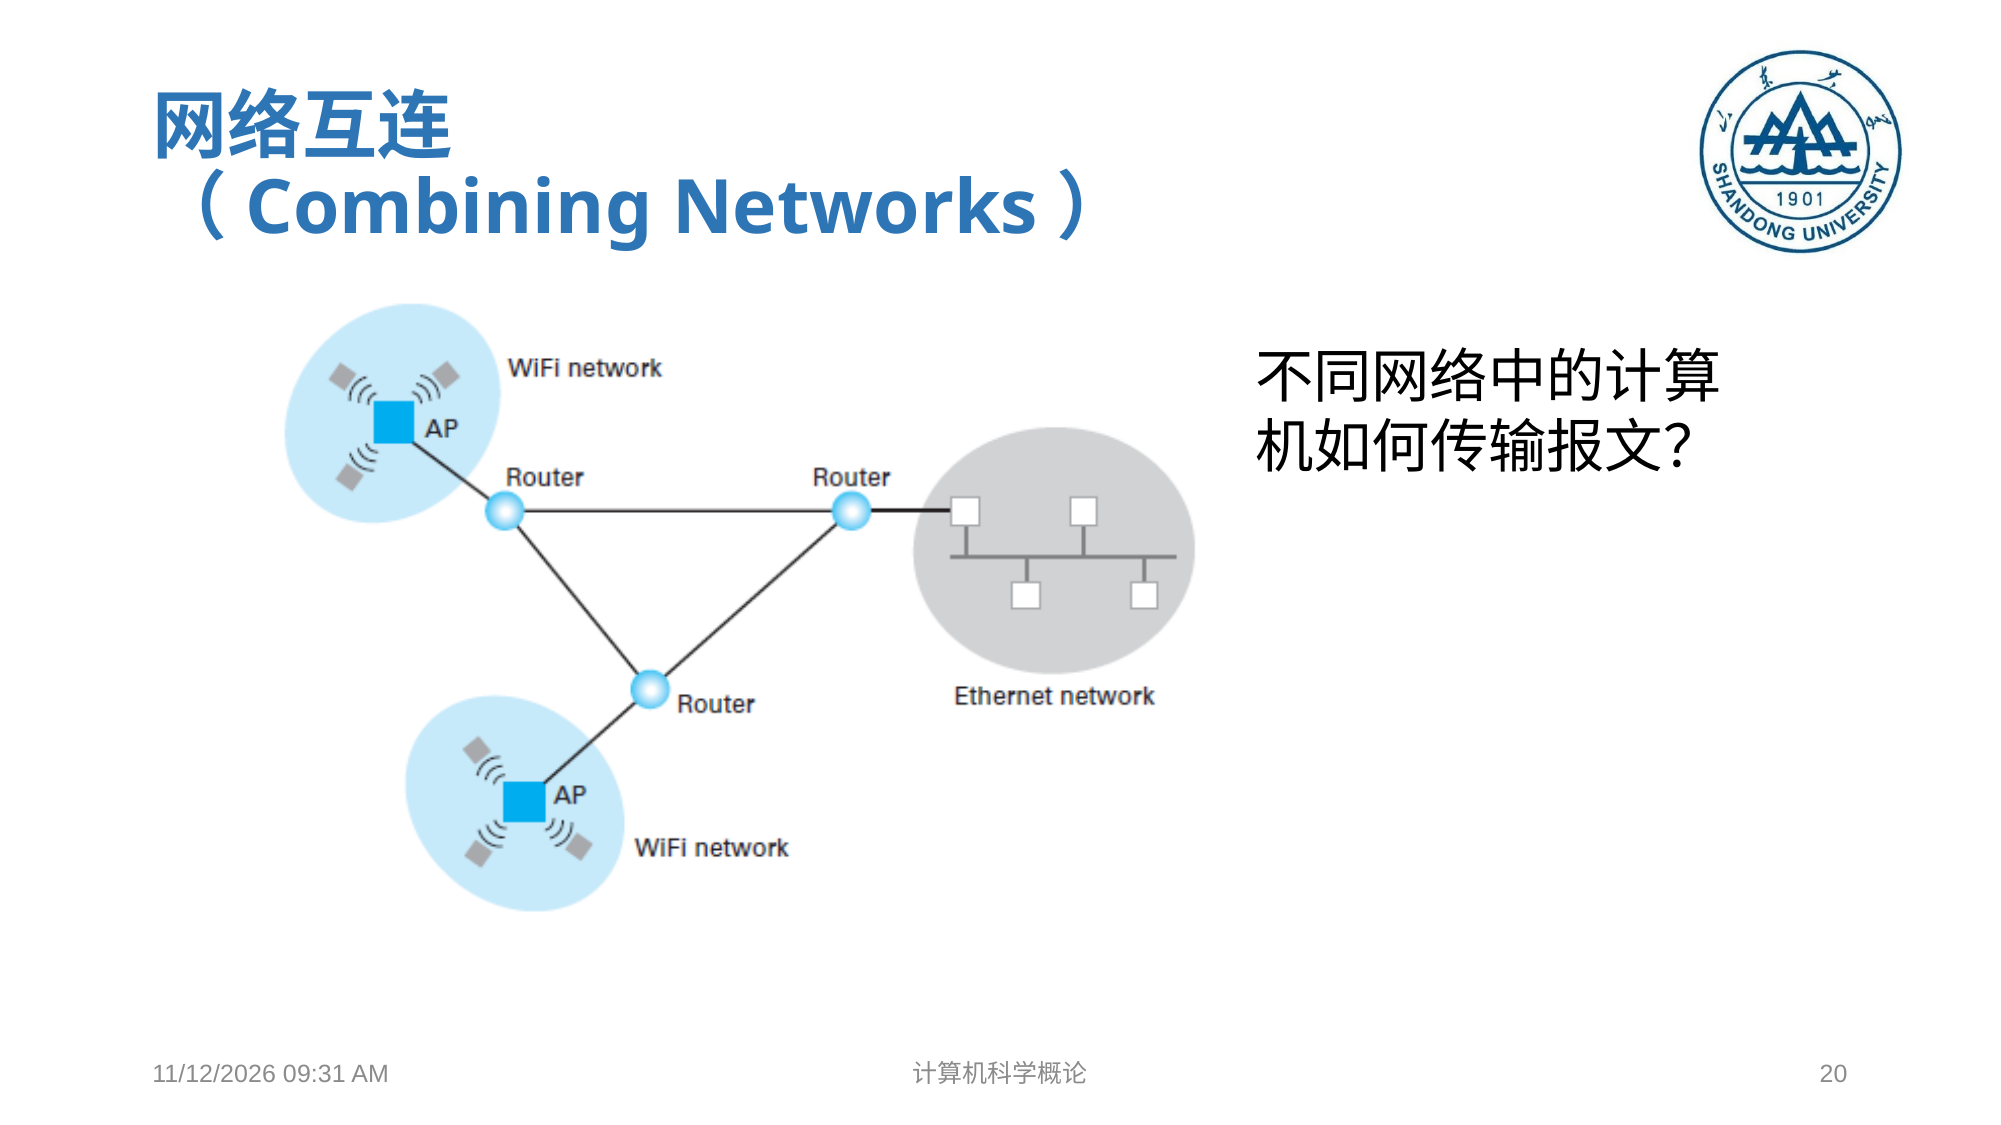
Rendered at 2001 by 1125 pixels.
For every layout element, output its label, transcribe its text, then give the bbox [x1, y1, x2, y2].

text_box 不同网络中的计算机如何传输报文？ [1256, 331, 1766, 487]
title 网络互连 （Combining Networks） [137, 59, 1863, 278]
footer 计算机科学概论 [662, 1042, 1338, 1103]
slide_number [137, 1042, 588, 1103]
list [263, 274, 1256, 934]
picture [1689, 30, 1922, 263]
slide_number 20 [1412, 1042, 1863, 1103]
